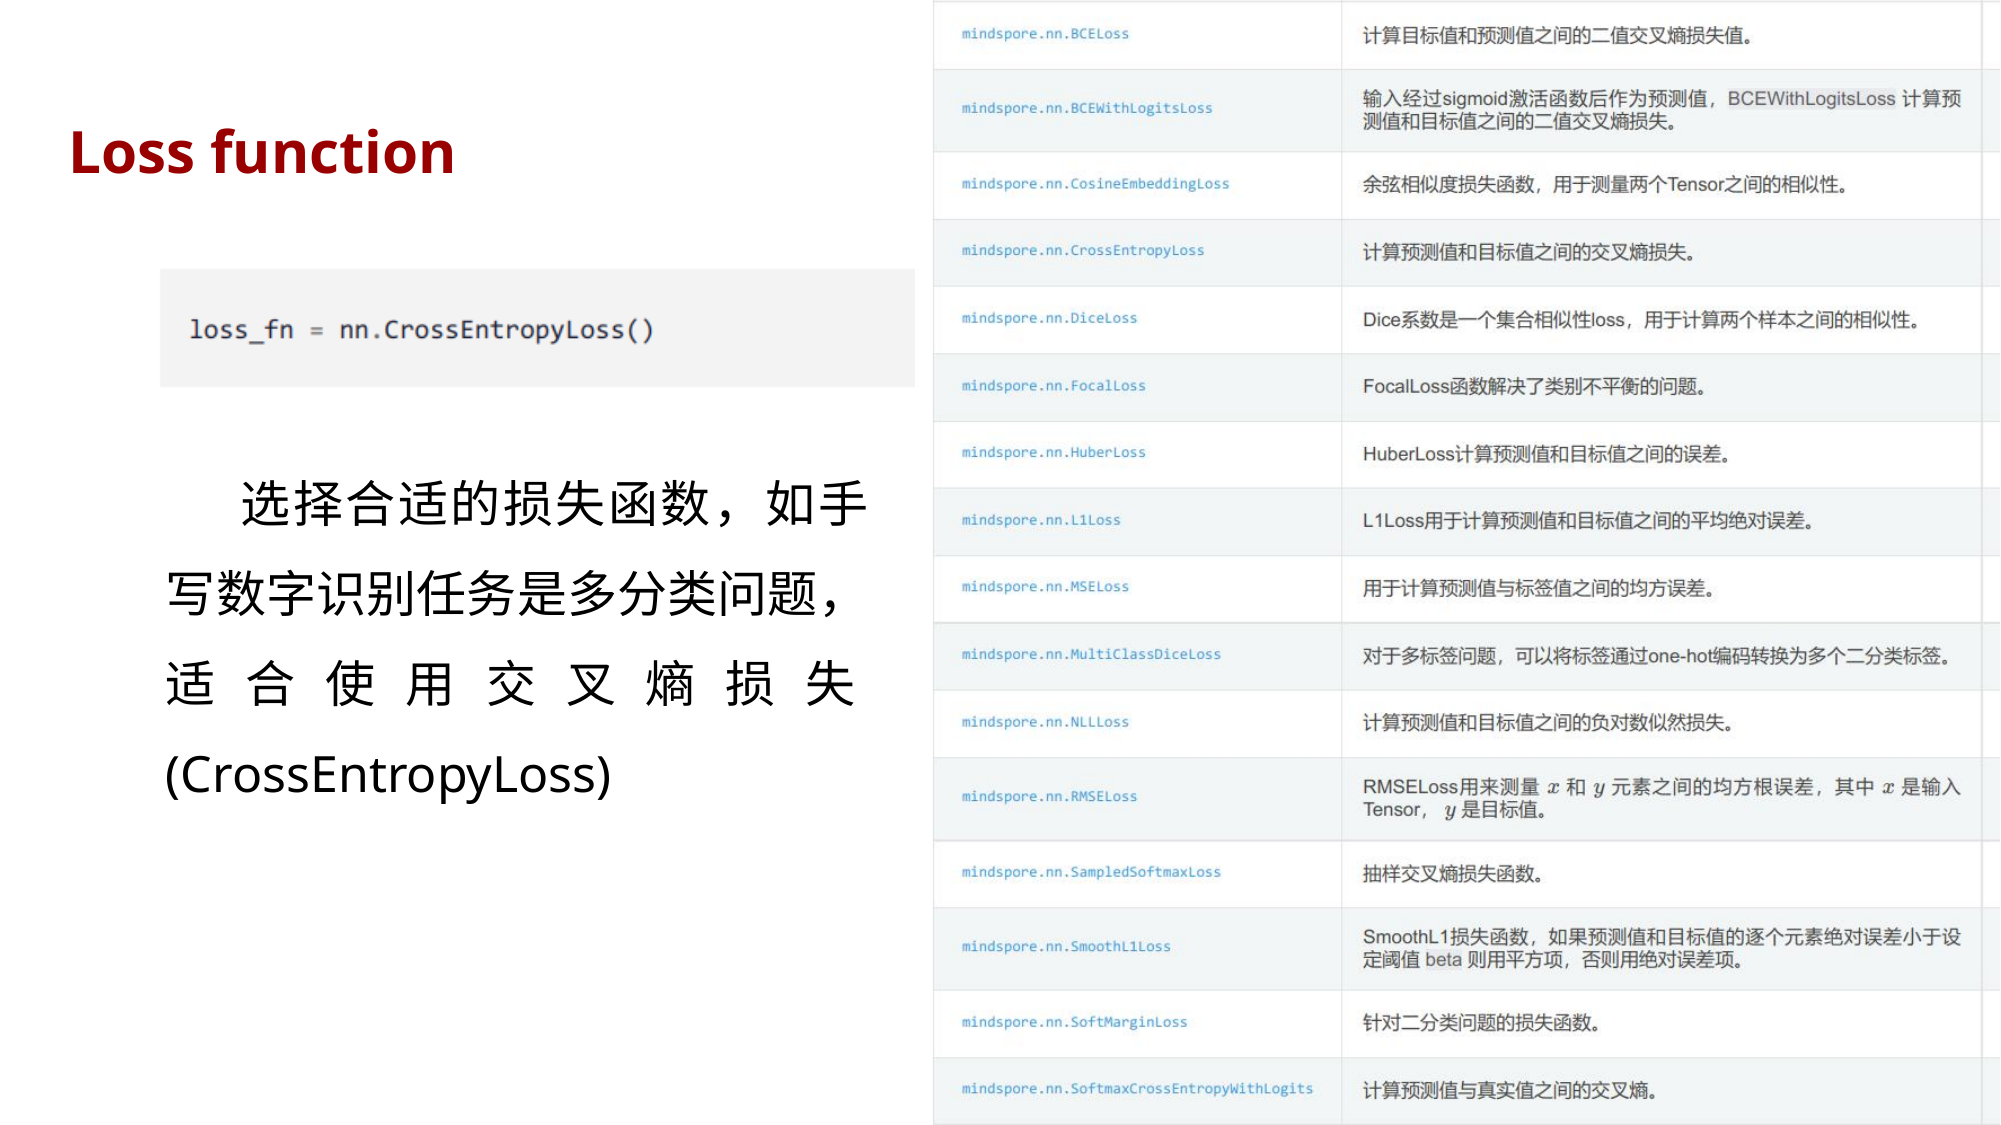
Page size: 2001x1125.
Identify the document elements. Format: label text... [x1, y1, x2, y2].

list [137, 263, 915, 392]
picture [915, 0, 2000, 1125]
text_box 选择合适的损失函数，如手写数字识别任务是多分类问题，适合使用交叉熵损失(CrossEntropyLoss) [150, 434, 883, 1059]
title Loss function [53, 46, 915, 264]
